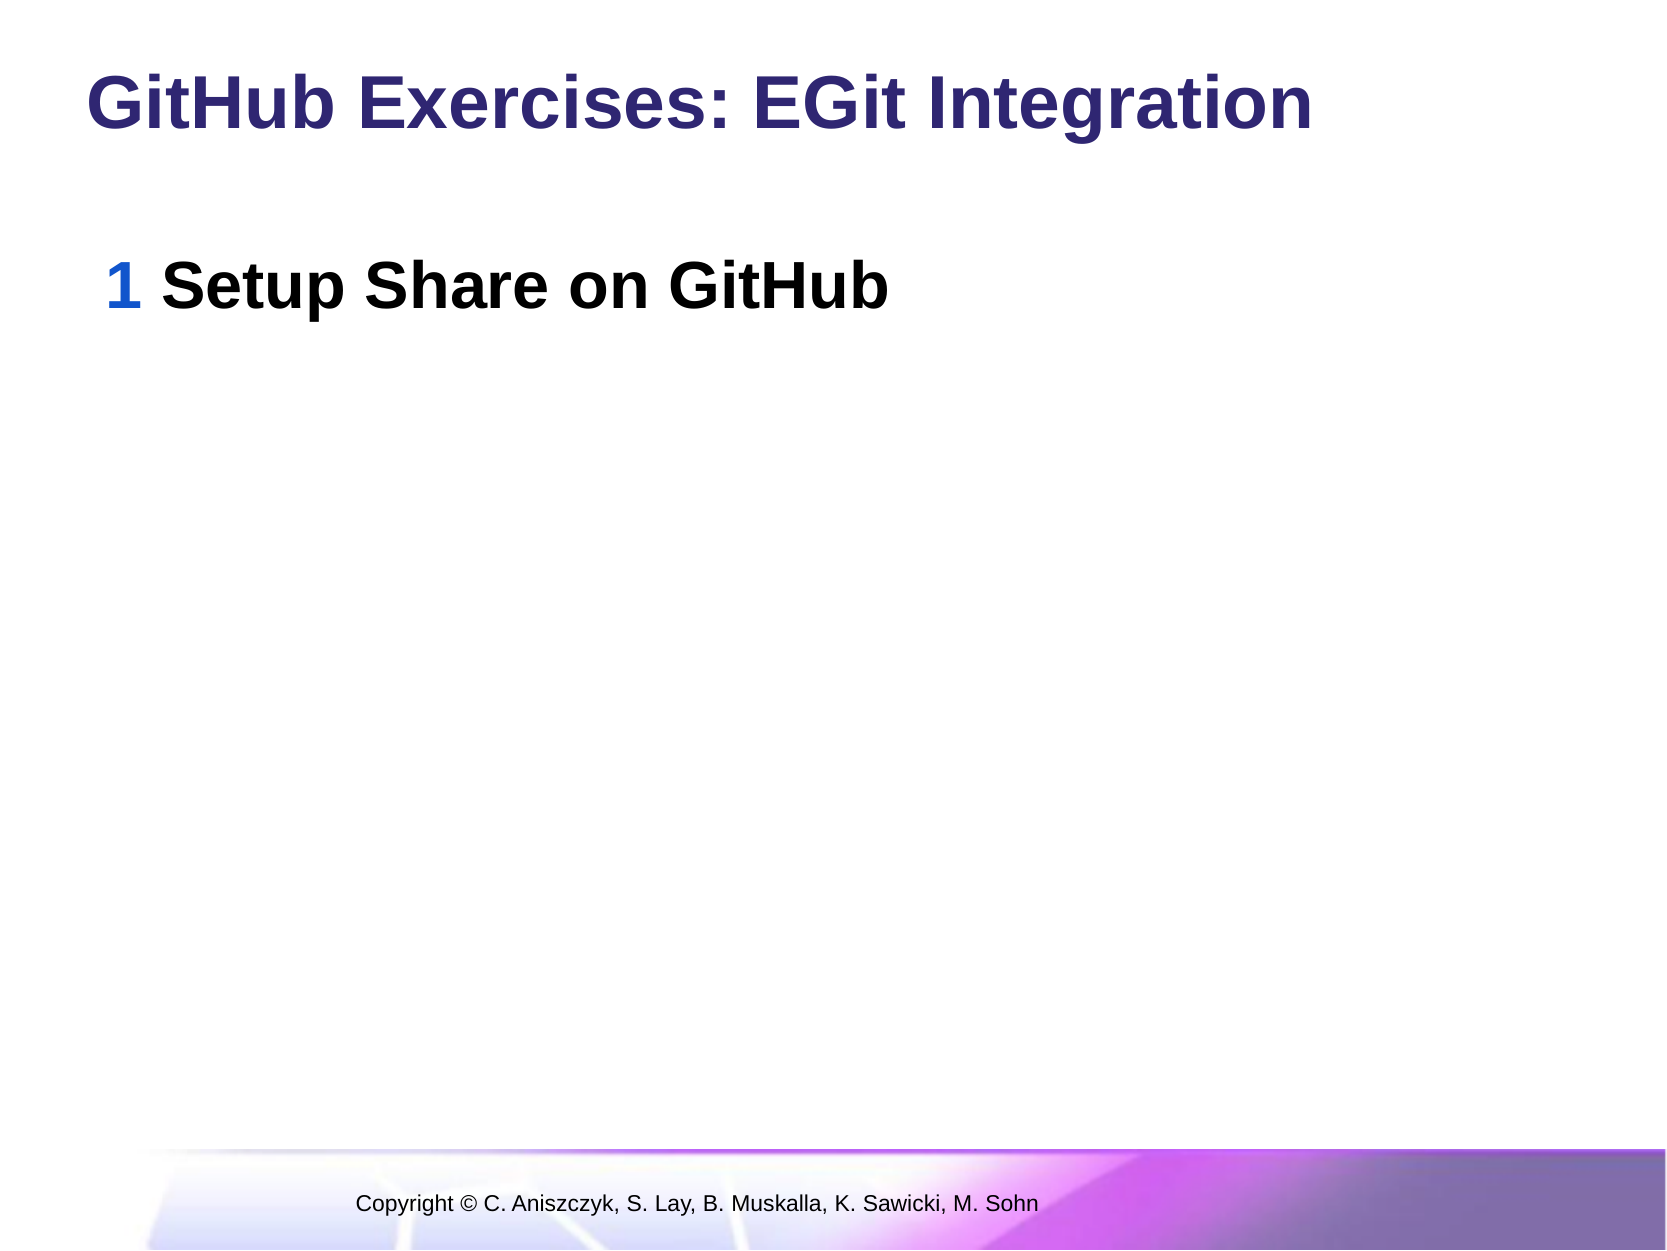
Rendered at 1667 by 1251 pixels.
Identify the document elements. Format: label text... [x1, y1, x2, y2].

picture [0, 1149, 1667, 1250]
title GitHub Exercises: EGit Integration [71, 58, 1595, 148]
text_box 1 Setup Share on GitHub [90, 164, 1547, 1113]
